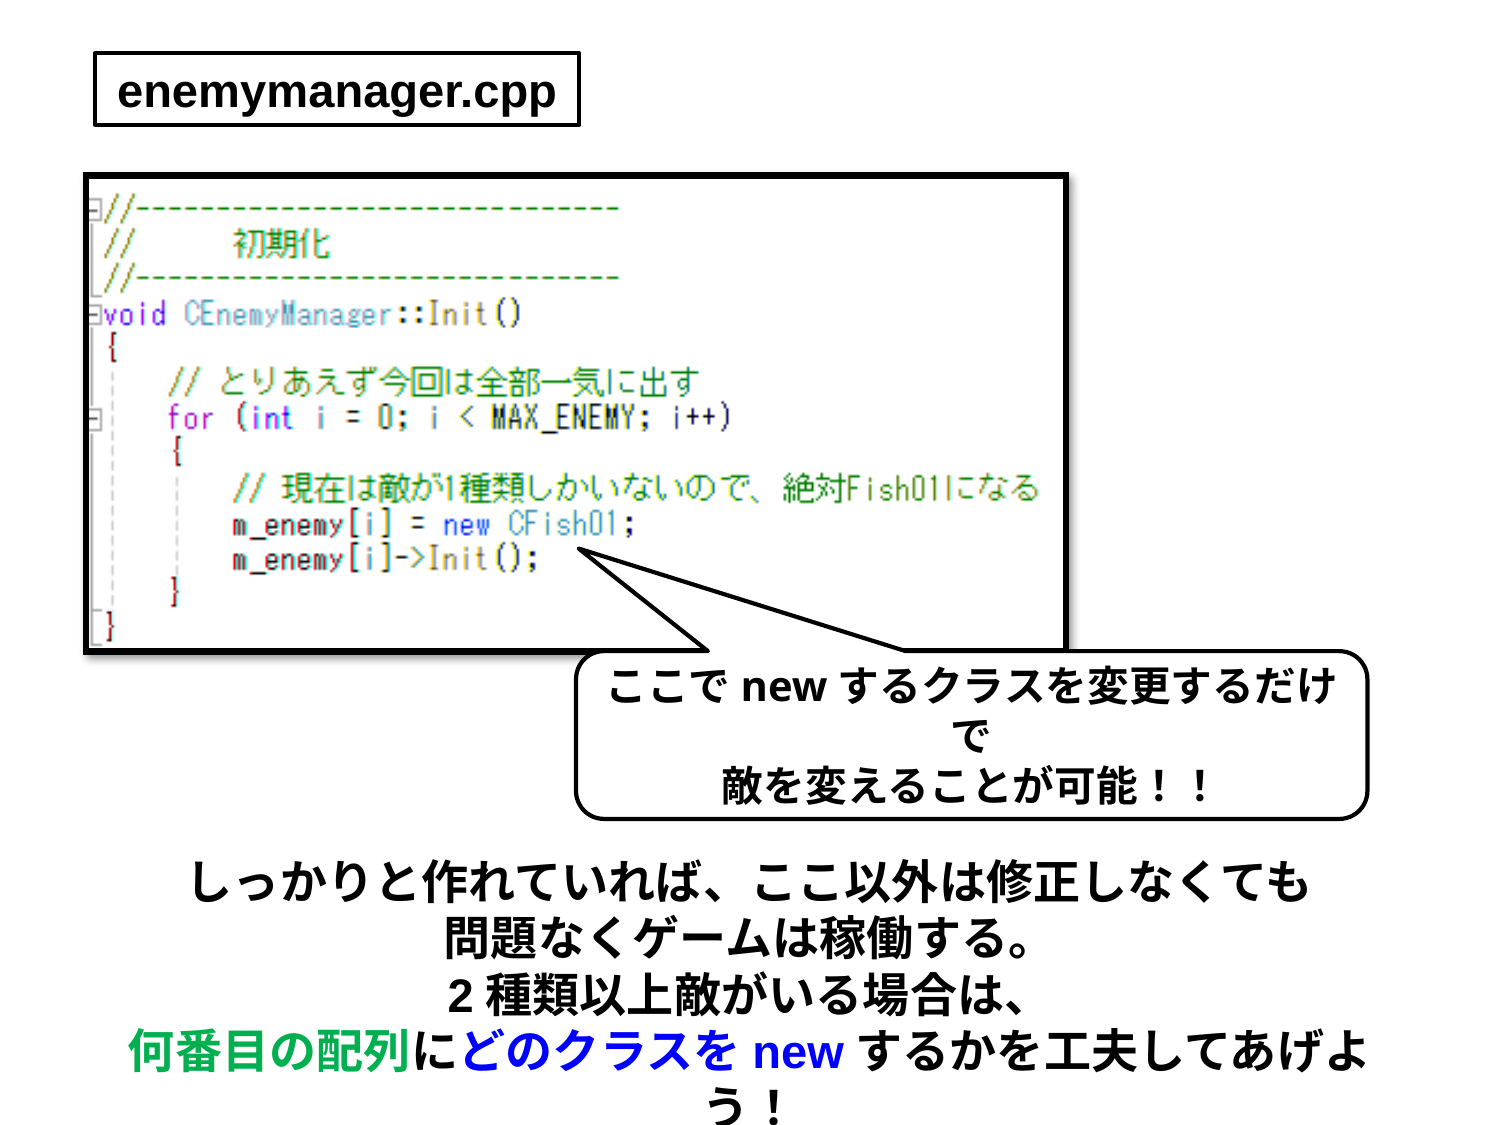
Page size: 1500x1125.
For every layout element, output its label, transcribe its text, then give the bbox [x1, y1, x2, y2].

picture [88, 178, 1064, 649]
text_box enemymanager.cpp [93, 51, 581, 127]
text_box しっかりと作れていれば、ここ以外は修正しなくても 問題なくゲームは稼働する。 2種類以上敵がいる場合は、 何番目の配列にどのクラスをnewするかを工夫してあげよう！ [70, 844, 1430, 1125]
text_box ここでnewするクラスを変更するだけで 敵を変えることが可能！！ [573, 649, 1370, 822]
